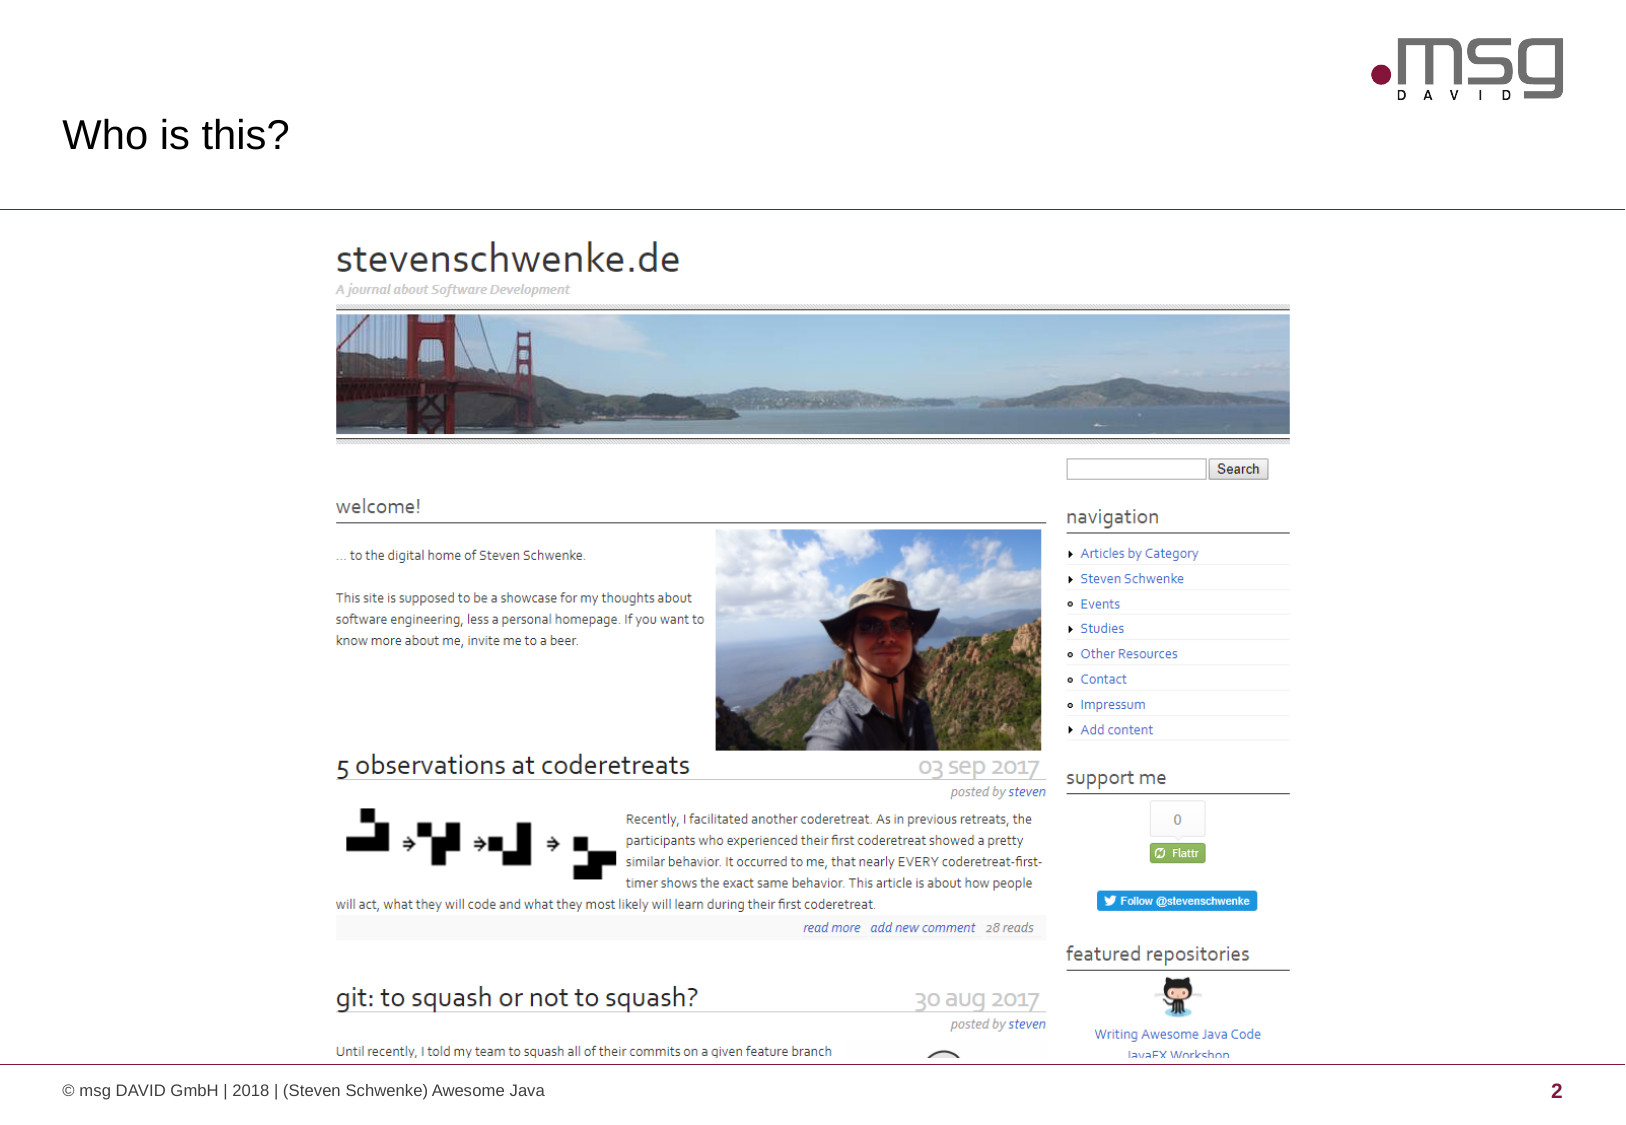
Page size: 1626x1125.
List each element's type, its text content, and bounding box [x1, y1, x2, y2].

footer © msg DAVID GmbH | 2018 | (Steven Schwenke) Awesome Java [62, 1078, 1286, 1102]
title Who is this? [62, 67, 1286, 206]
picture [318, 218, 1306, 1058]
slide_number 2 [1485, 1078, 1563, 1102]
picture [1369, 36, 1565, 102]
